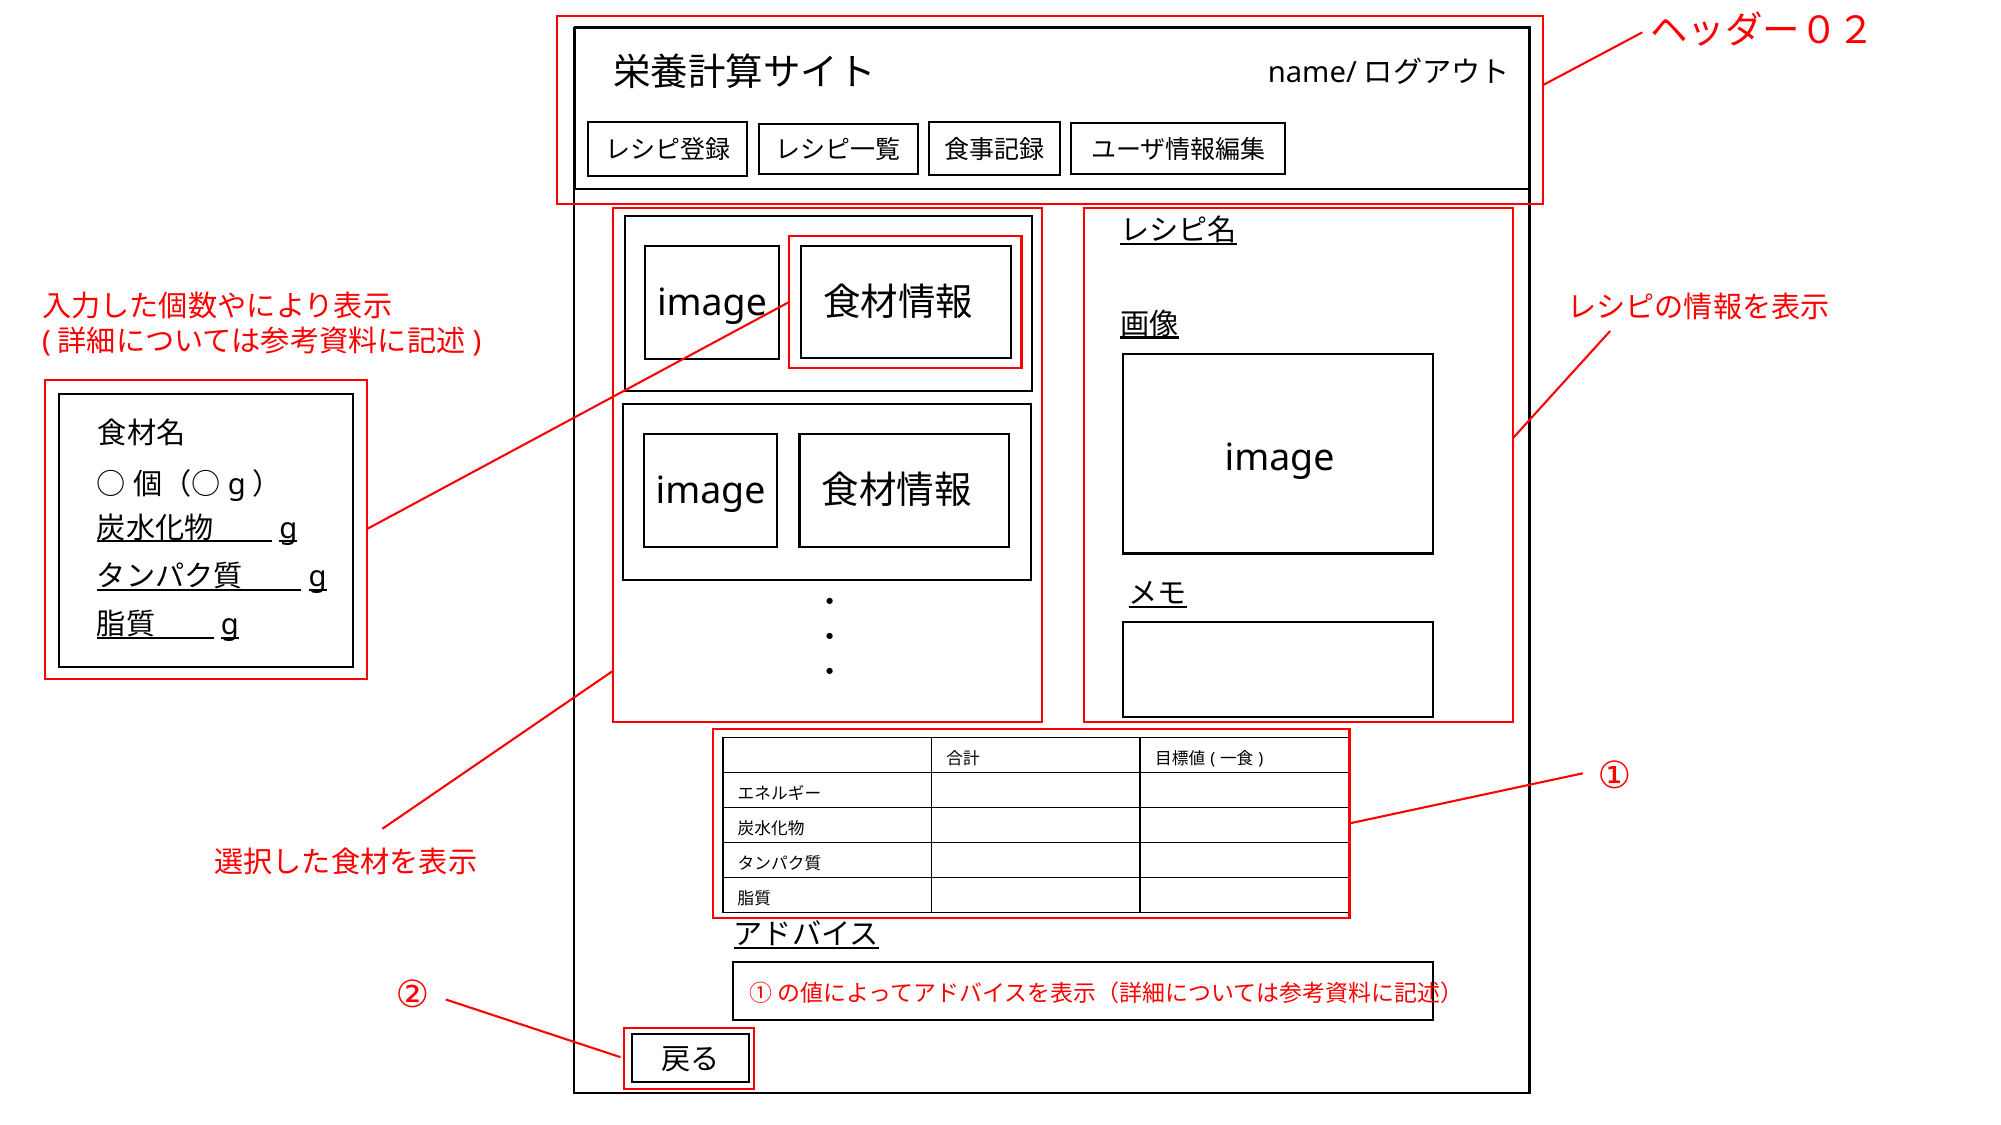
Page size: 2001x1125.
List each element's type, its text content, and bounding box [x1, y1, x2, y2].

text_box 食材名 [83, 407, 366, 458]
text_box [1349, 773, 1581, 824]
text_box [557, 0, 1892, 205]
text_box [623, 403, 1031, 580]
text_box アドバイス [718, 919, 895, 958]
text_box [1513, 330, 1611, 438]
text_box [1122, 354, 1433, 554]
text_box [732, 961, 1434, 971]
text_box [382, 670, 614, 829]
text_box [1083, 207, 1514, 723]
text_box [712, 728, 1351, 919]
text_box ① [1582, 743, 1646, 804]
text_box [378, 962, 754, 1089]
text_box 入力した個数やにより表示 (詳細については参考資料に記述) [27, 280, 546, 366]
text_box 選択した食材を表示 [199, 836, 493, 887]
text_box [44, 379, 368, 680]
text_box レシピの情報を表示 [1552, 280, 1846, 331]
text_box ①の値によってアドバイスを表示（詳細については参考資料に記述） [754, 971, 1479, 1014]
text_box [612, 207, 1043, 723]
text_box [754, 1014, 1434, 1021]
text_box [624, 215, 1033, 392]
text_box [573, 205, 1531, 1094]
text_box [366, 301, 790, 530]
